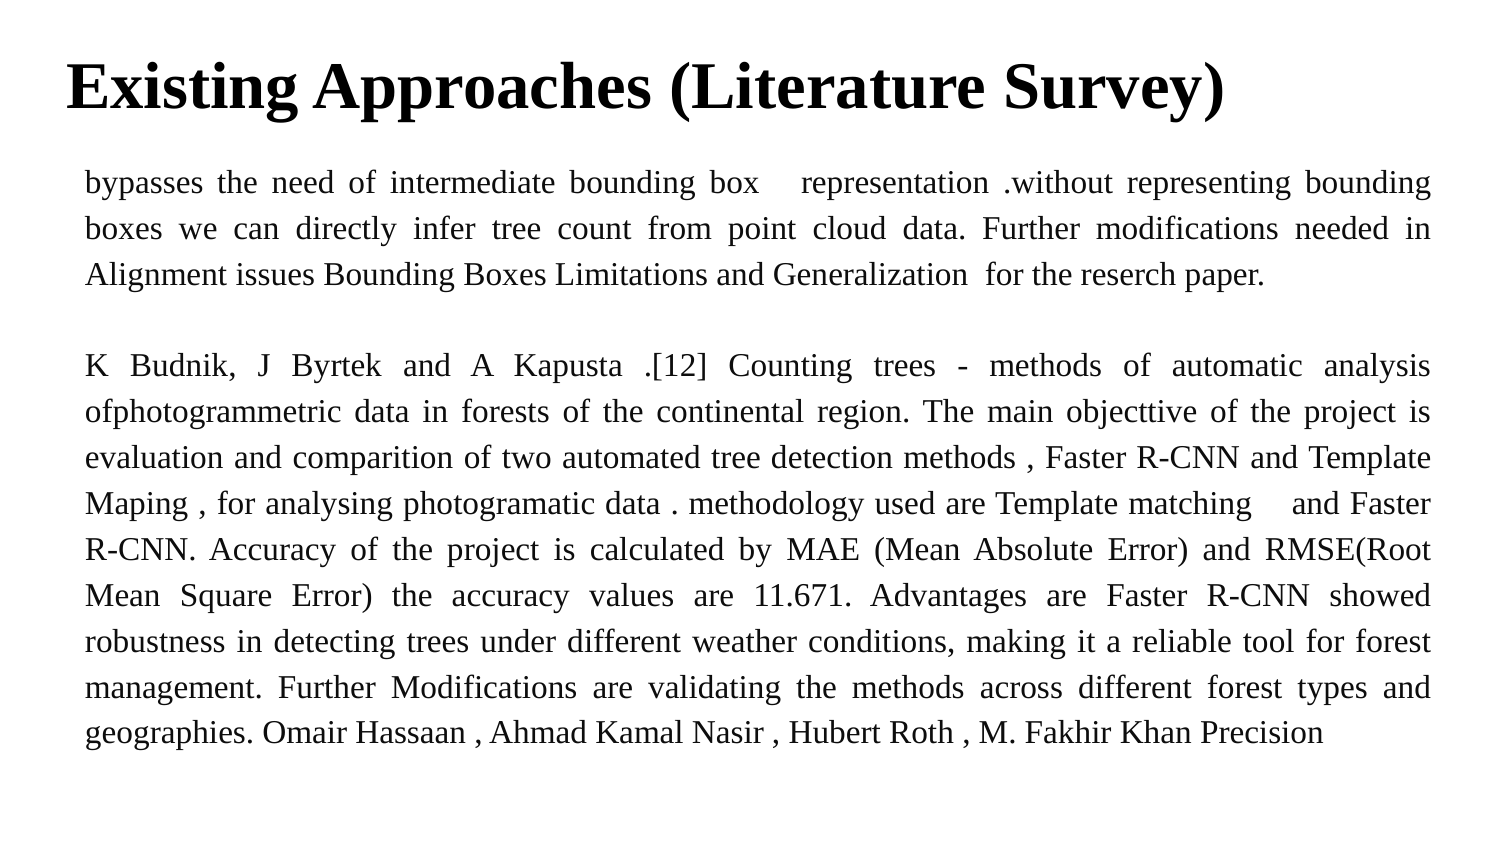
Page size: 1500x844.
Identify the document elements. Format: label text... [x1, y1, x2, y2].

list bypasses the need of intermediate bounding box representation .without representing bounding boxes we can directly infer tree count from point cloud data. Further modifications needed in Alignment issues Bounding Boxes Limitations and Generalization for the reserch paper. K Budnik, J Byrtek and A Kapusta .[12] Counting trees - methods of automatic analysis ofphotogrammetric data in forests of the continental region. The main objecttive of the project is evaluation and comparition of two automated tree detection methods , Faster R-CNN and Template Maping , for analysing photogramatic data . methodology used are Template matching and Faster R-CNN. Accuracy of the project is calculated by MAE (Mean Absolute Error) and RMSE(Root Mean Square Error) the accuracy values are 11.671. Advantages are Faster R-CNN showed robustness in detecting trees under different weather conditions, making it a reliable tool for forest management. Further Modifications are validating the methods across different forest types and geographies. Omair Hassaan , Ahmad Kamal Nasir , Hubert Roth , M. Fakhir Khan Precision [51, 139, 1449, 750]
title Existing Approaches (Literature Survey) [51, 26, 1449, 131]
